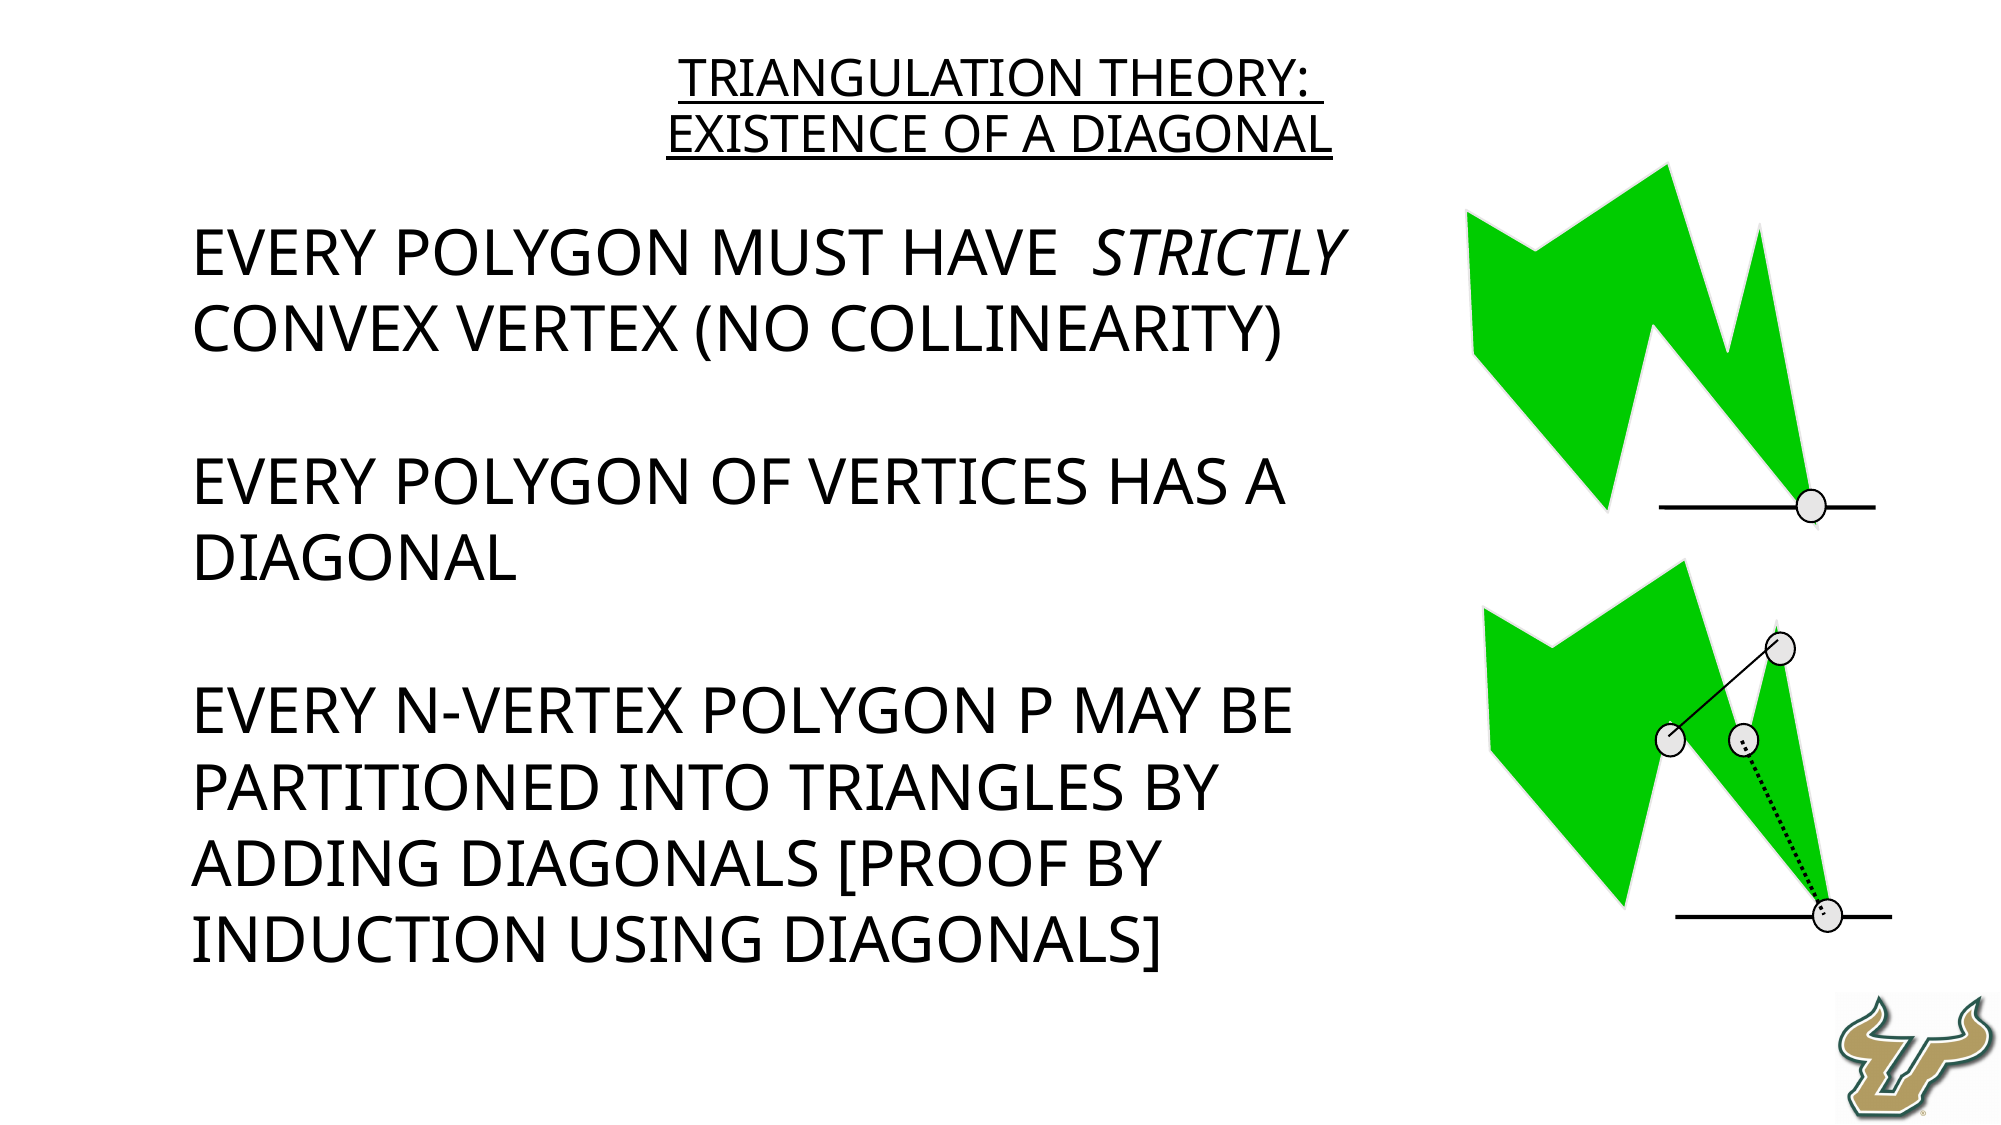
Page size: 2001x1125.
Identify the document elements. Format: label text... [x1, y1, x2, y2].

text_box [1465, 162, 1892, 932]
list Triangulation Theory: Existence of a Diagonal [261, 43, 1739, 172]
picture [1835, 992, 2000, 1124]
